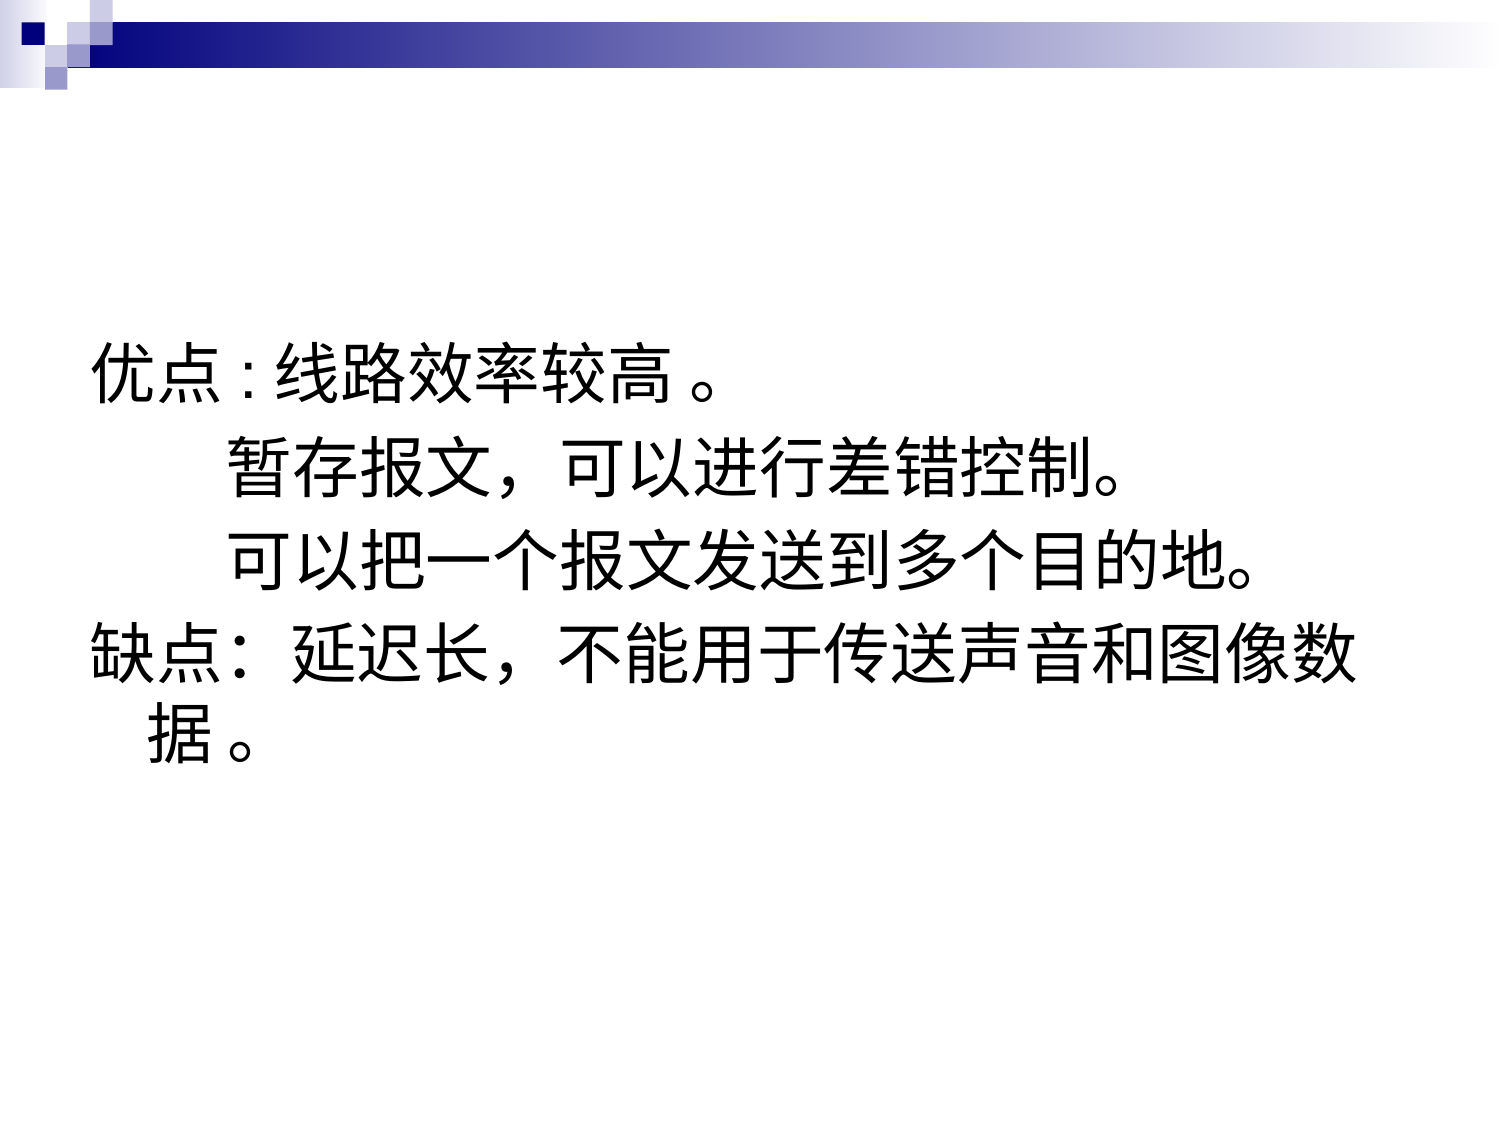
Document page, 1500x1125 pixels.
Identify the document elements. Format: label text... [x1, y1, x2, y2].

list 优点:线路效率较高 。 暂存报文，可以进行差错控制。 可以把一个报文发送到多个目的地。 缺点：延迟长，不能用于传送声音和图像数据 。 [74, 324, 1426, 963]
